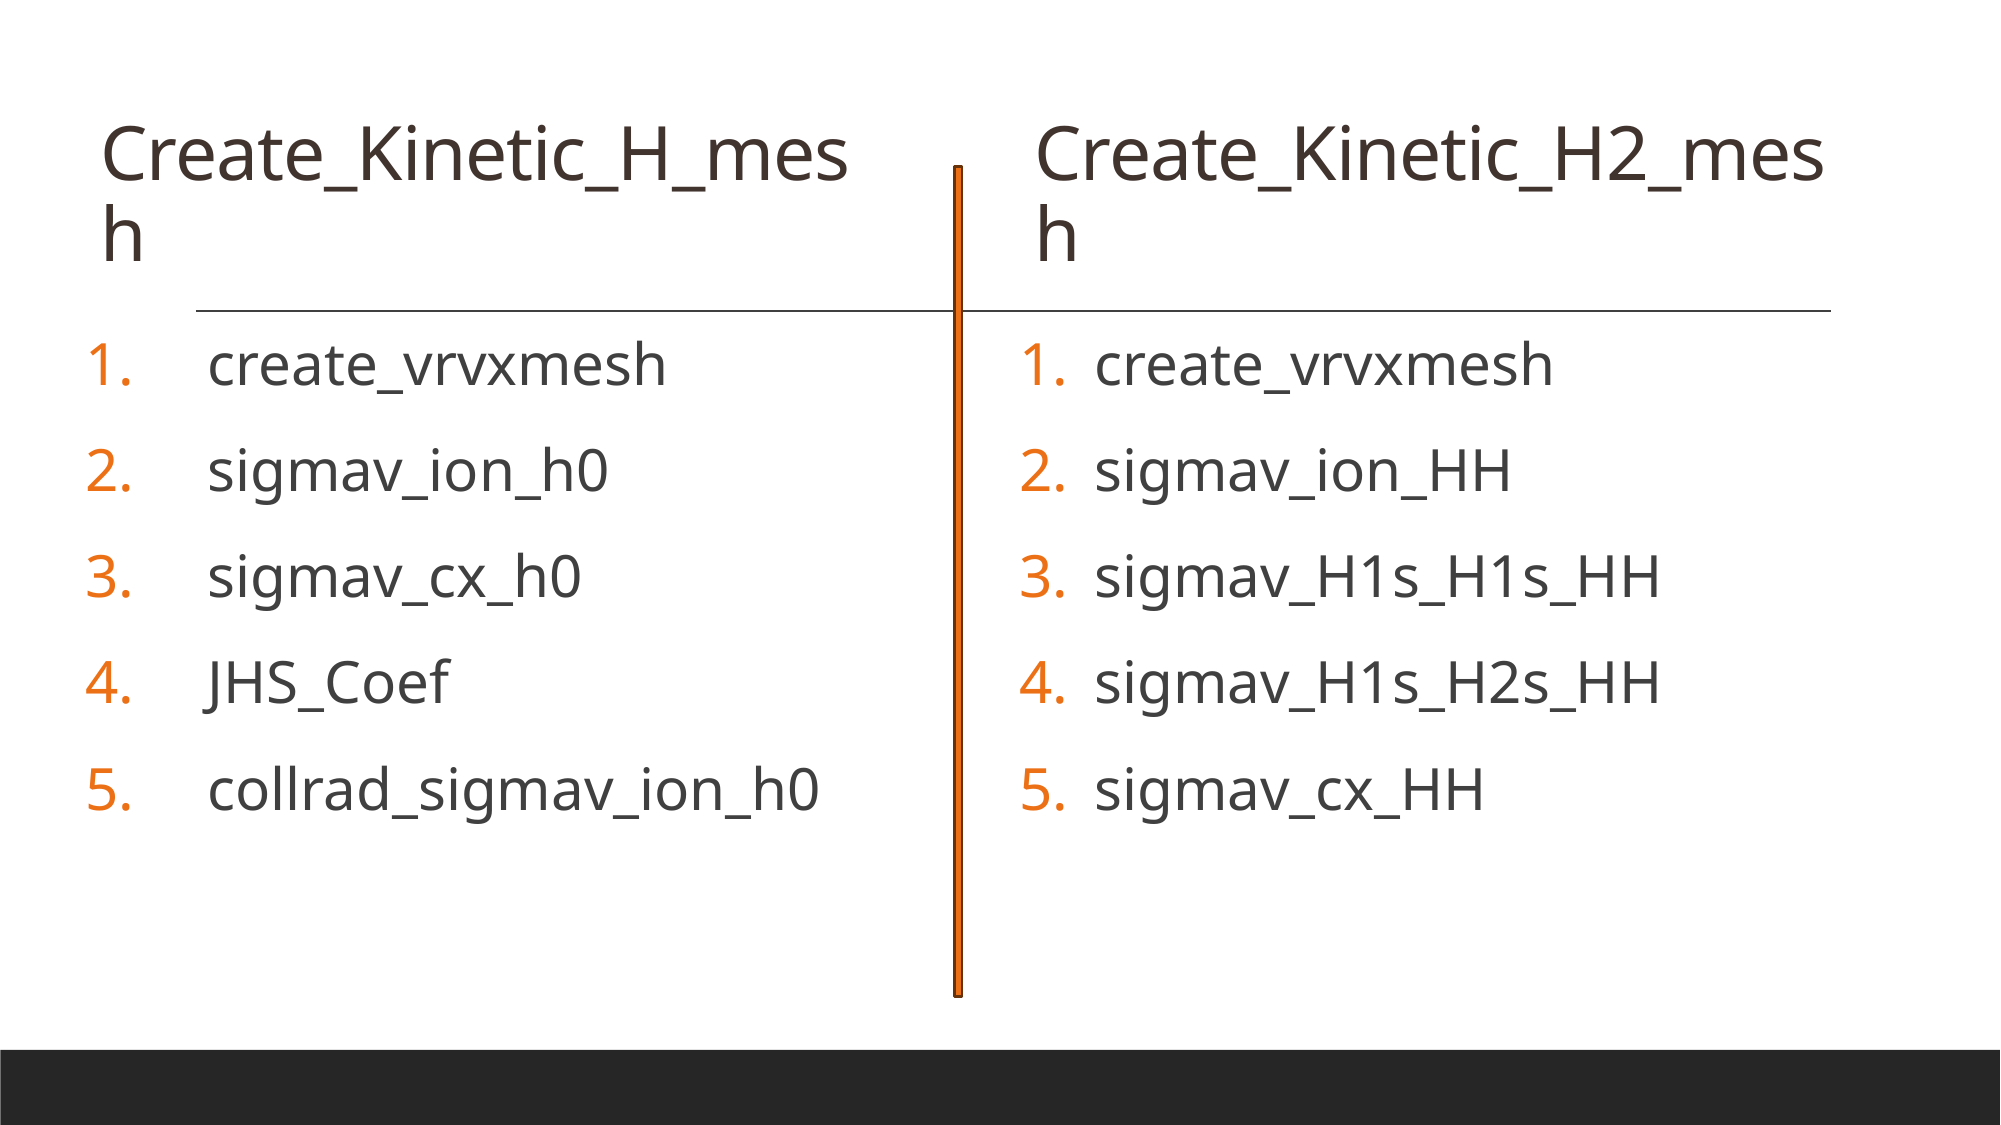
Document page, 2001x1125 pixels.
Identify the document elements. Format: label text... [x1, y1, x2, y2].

title Create_Kinetic_H_mesh [85, 47, 906, 285]
text_box Create_Kinetic_H2_mesh [1019, 46, 1875, 285]
list create_vrvxmesh sigmav_ion_h0 sigmav_cx_h0 JHS_Coef collrad_sigmav_ion_h0 [85, 312, 906, 997]
text_box [953, 165, 963, 998]
text_box create_vrvxmesh sigmav_ion_HH sigmav_H1s_H1s_HH sigmav_H1s_H2s_HH sigmav_cx_HH [1019, 312, 1875, 997]
